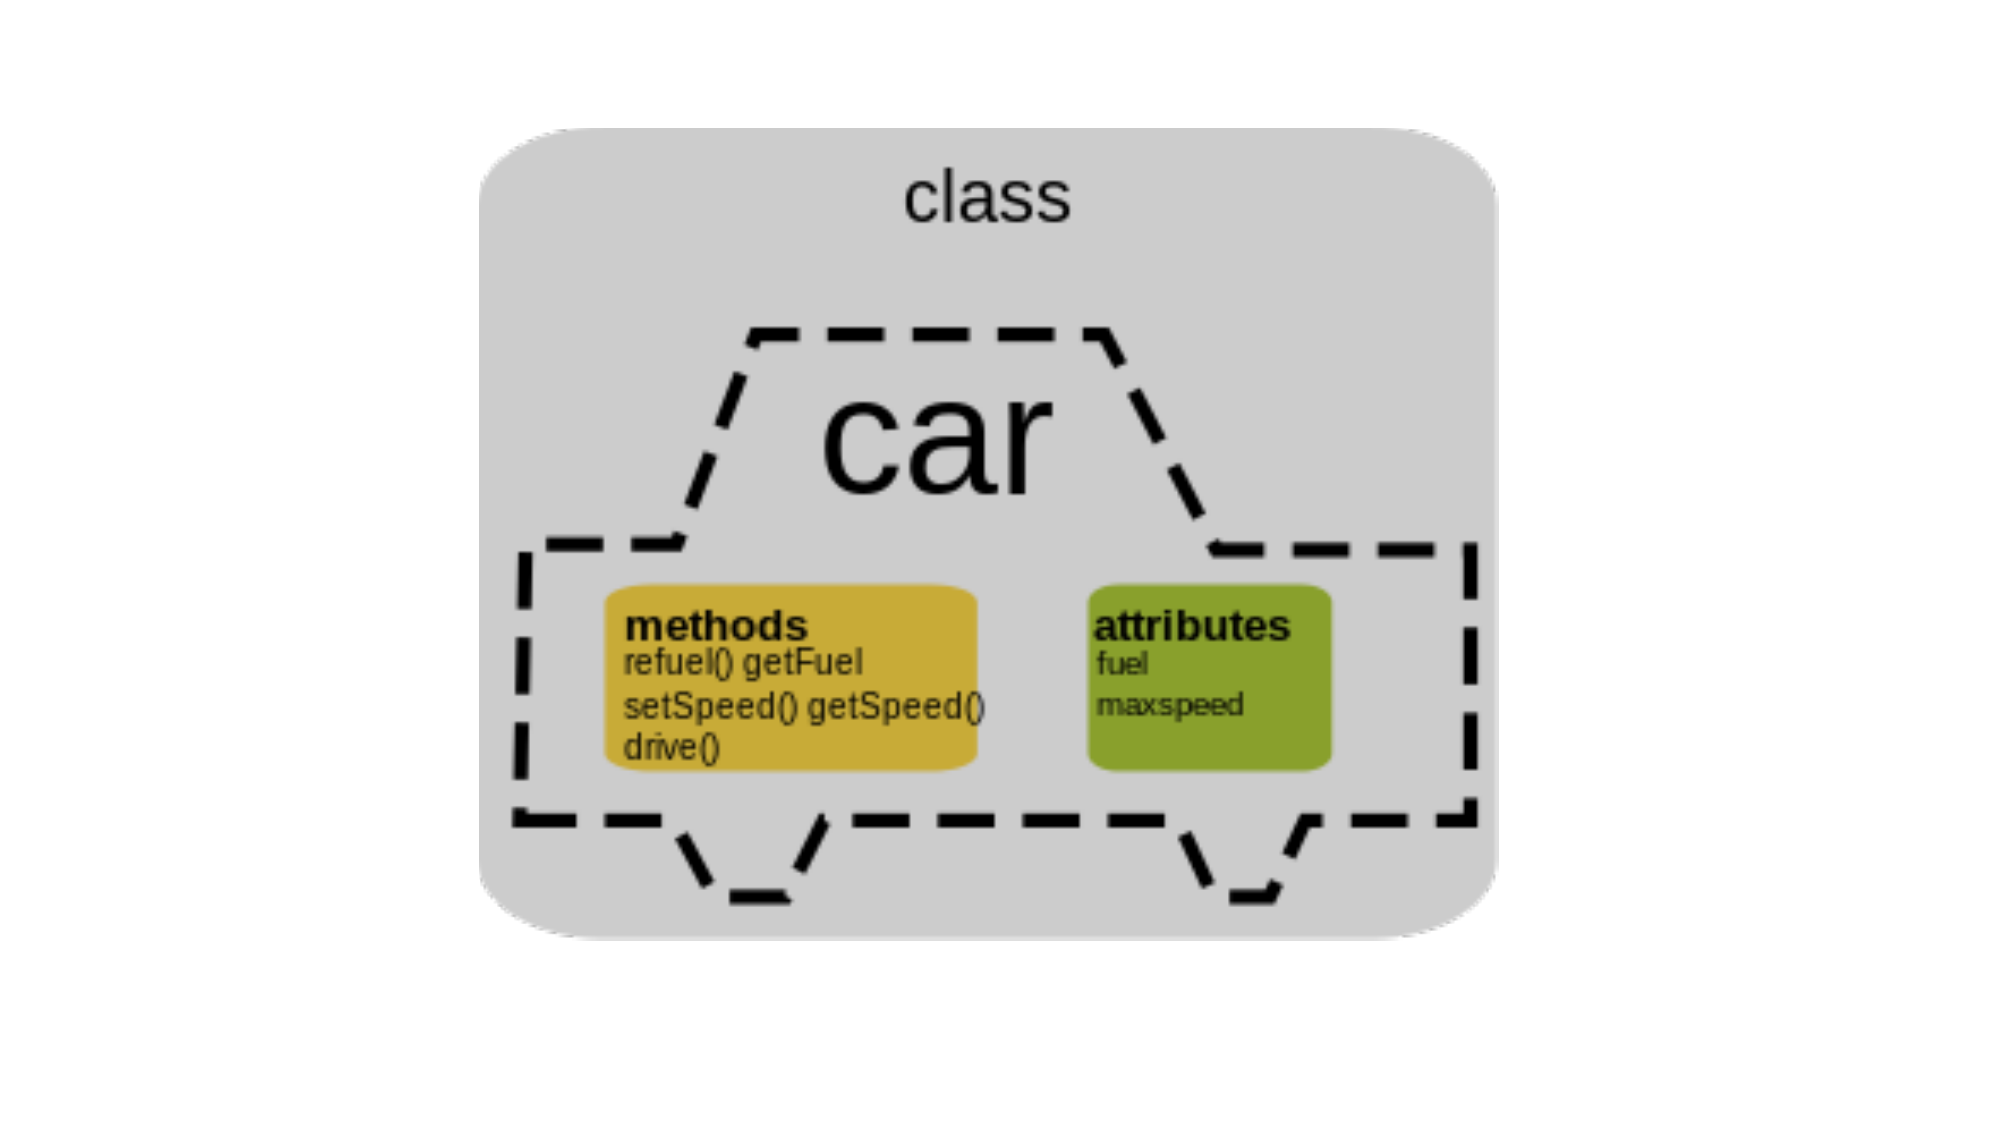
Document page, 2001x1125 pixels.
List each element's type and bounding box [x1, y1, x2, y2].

picture [479, 128, 1499, 941]
